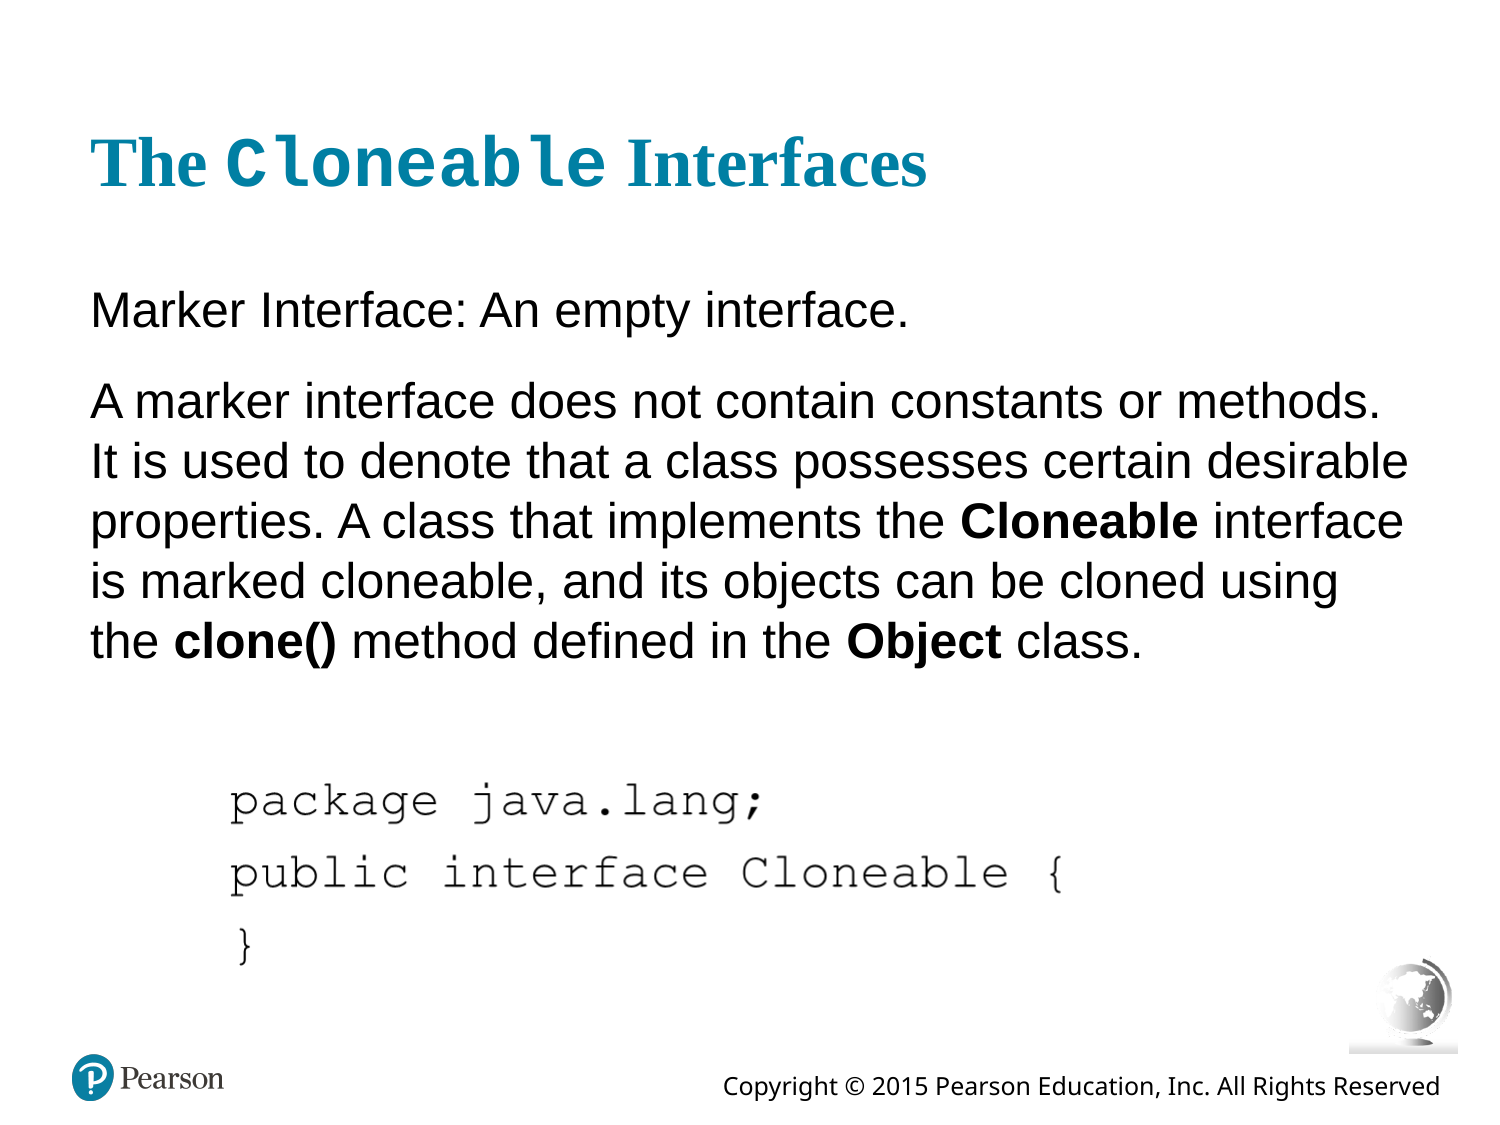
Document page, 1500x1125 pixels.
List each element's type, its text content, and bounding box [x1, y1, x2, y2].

title The Cloneable Interfaces [75, 35, 1425, 216]
picture [72, 1054, 88, 1070]
picture [72, 1087, 83, 1101]
picture [98, 1054, 224, 1101]
list Marker Interface: An empty interface. A marker interface does not contain constants or methods. It is used to denote that a class possesses certain desirable properties. A class that implements the Cloneable interface is marked cloneable, and its objects can be cloned using the clone() method defined in the Object class. [75, 262, 1426, 737]
picture [1349, 955, 1458, 1054]
picture [80, 1063, 106, 1088]
picture [196, 754, 1205, 1006]
